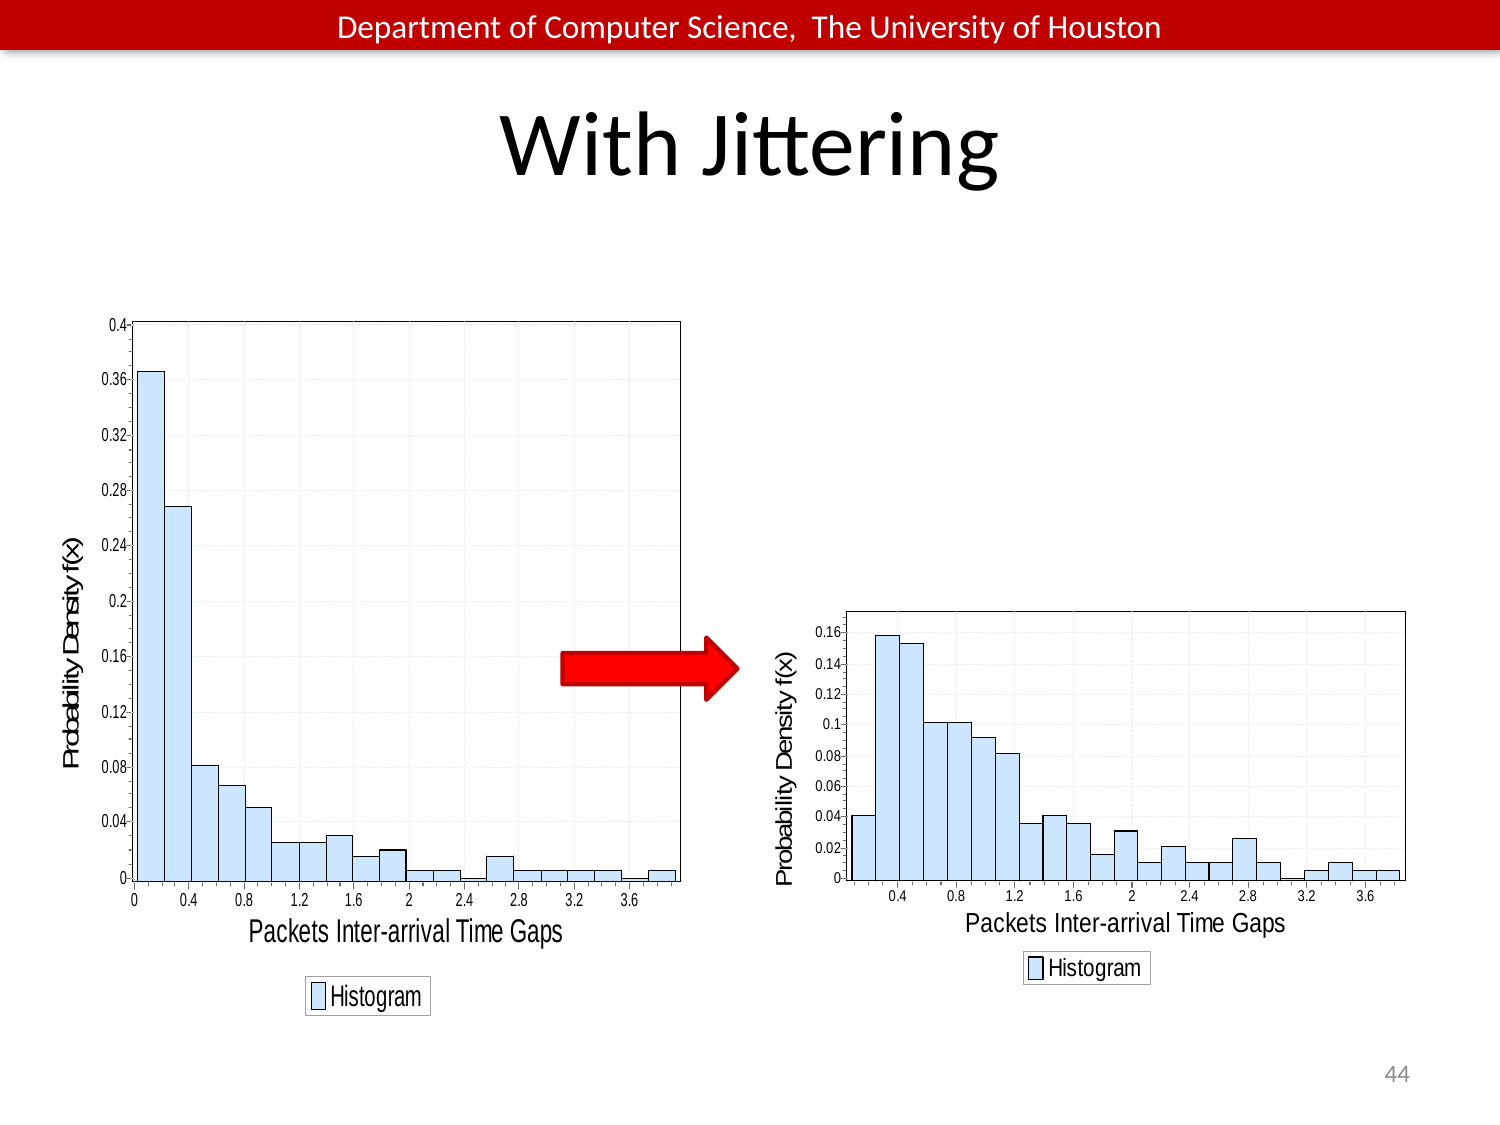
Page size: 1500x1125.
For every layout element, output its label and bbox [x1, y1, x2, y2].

slide_number [1074, 1042, 1425, 1103]
picture [749, 599, 1426, 994]
picture [37, 299, 701, 1032]
text_box [701, 635, 740, 702]
title [75, 45, 1425, 233]
